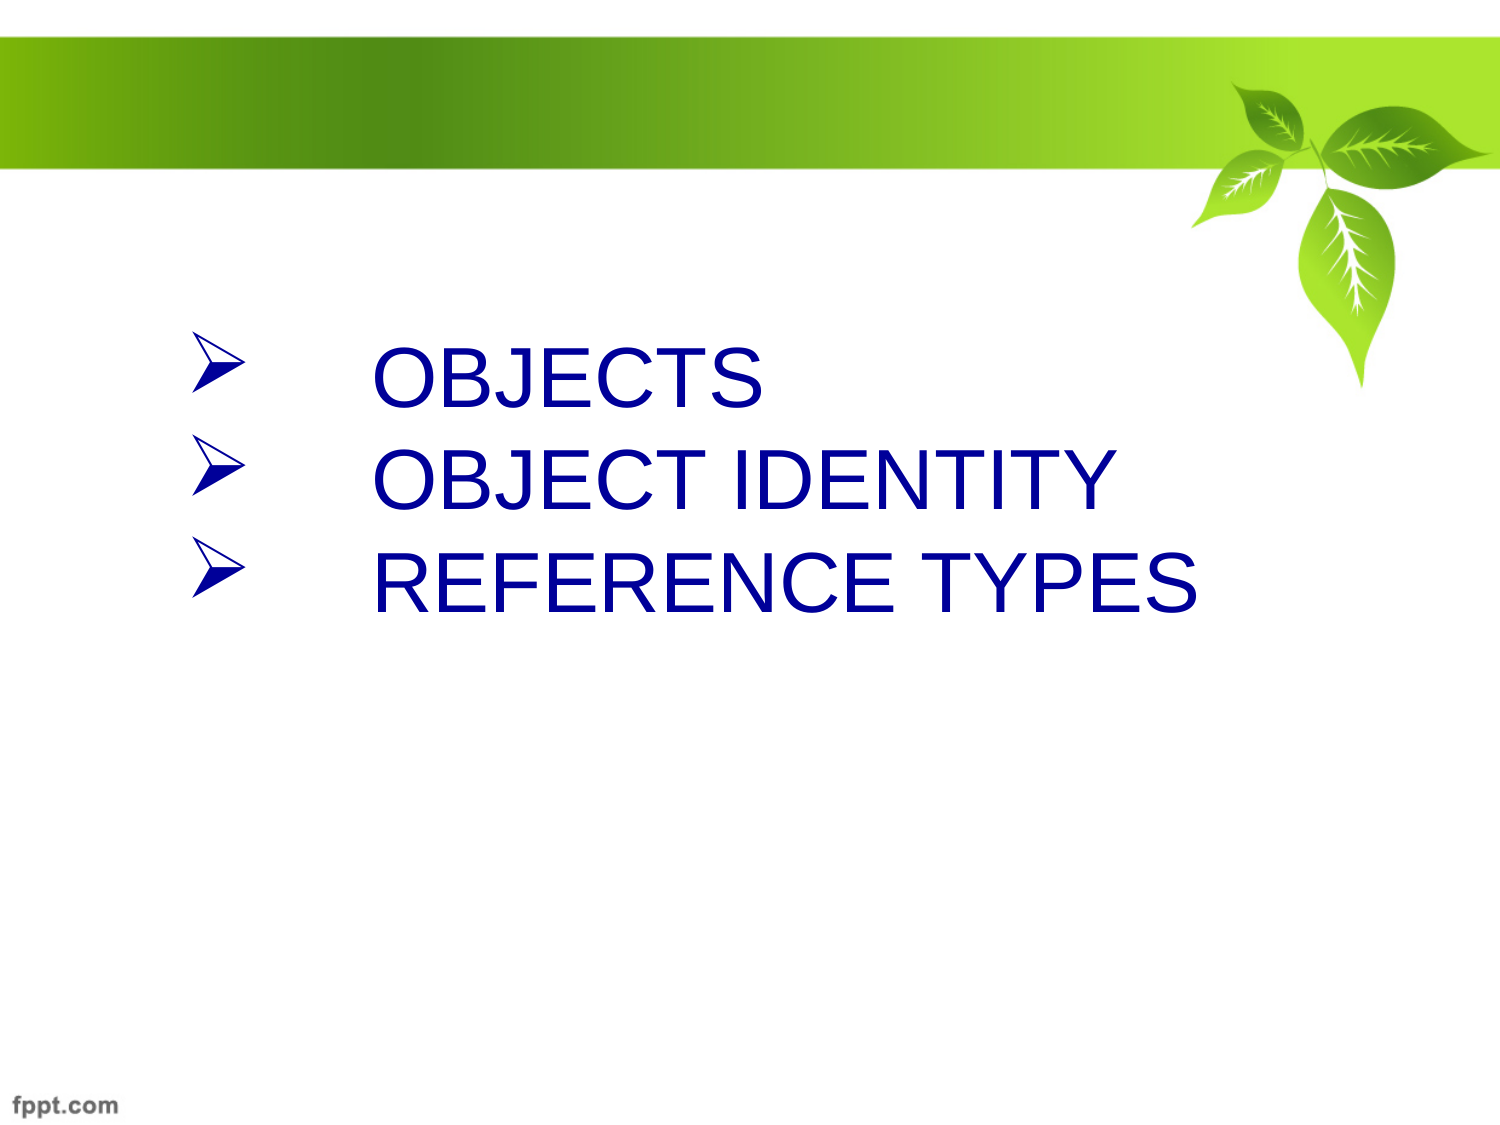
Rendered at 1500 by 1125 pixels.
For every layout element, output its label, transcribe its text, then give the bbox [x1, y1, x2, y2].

picture [0, 0, 1500, 1125]
text_box OBJECTS OBJECT IDENTITY REFERENCE TYPES [171, 314, 1329, 637]
